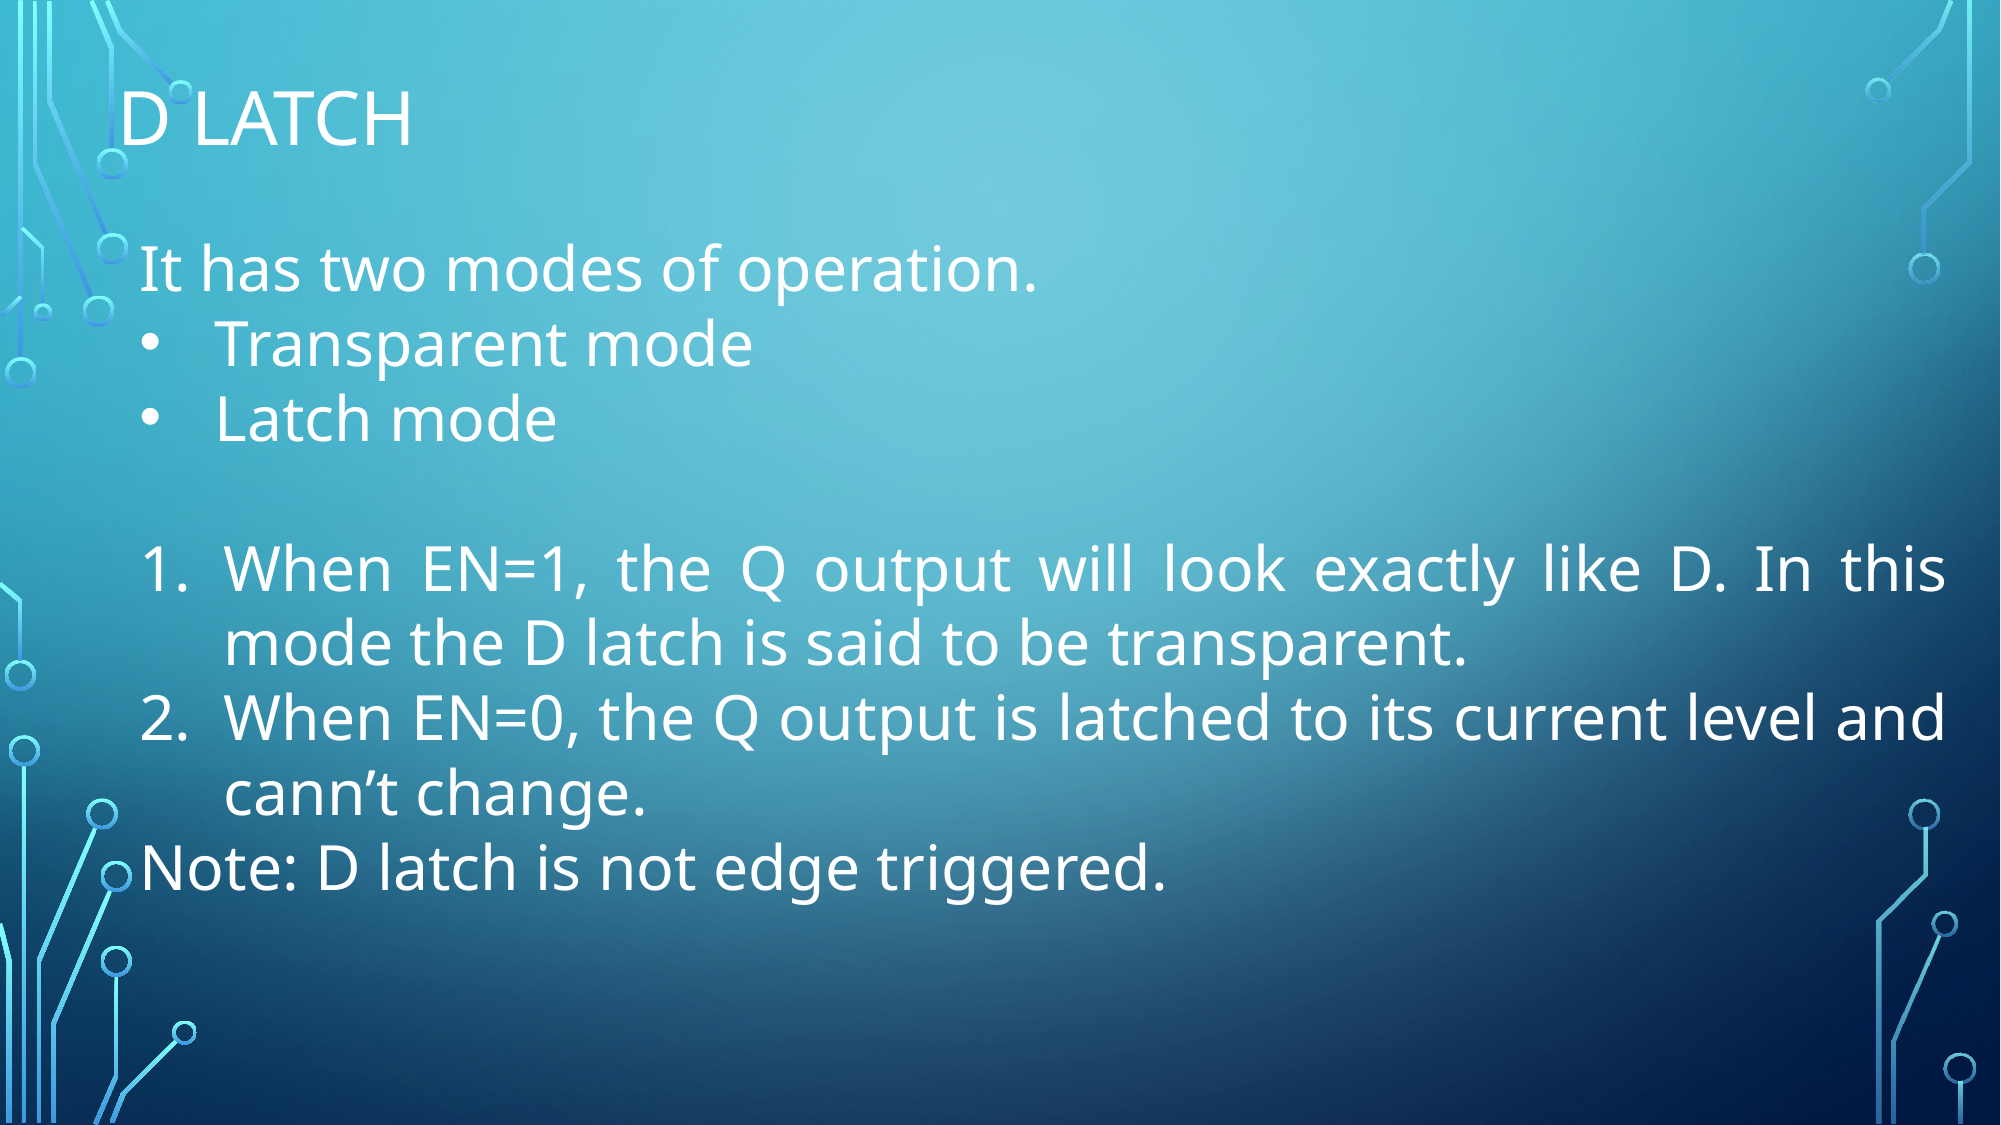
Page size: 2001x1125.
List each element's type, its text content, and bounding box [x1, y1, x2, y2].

title D Latch [102, 0, 1728, 243]
text_box It has two modes of operation. Transparent mode Latch mode When EN=1, the Q output will look exactly like D. In this mode the D latch is said to be transparent. When EN=0, the Q output is latched to its current level and cann’t change. Note: D latch is not edge triggered. [124, 221, 1966, 986]
